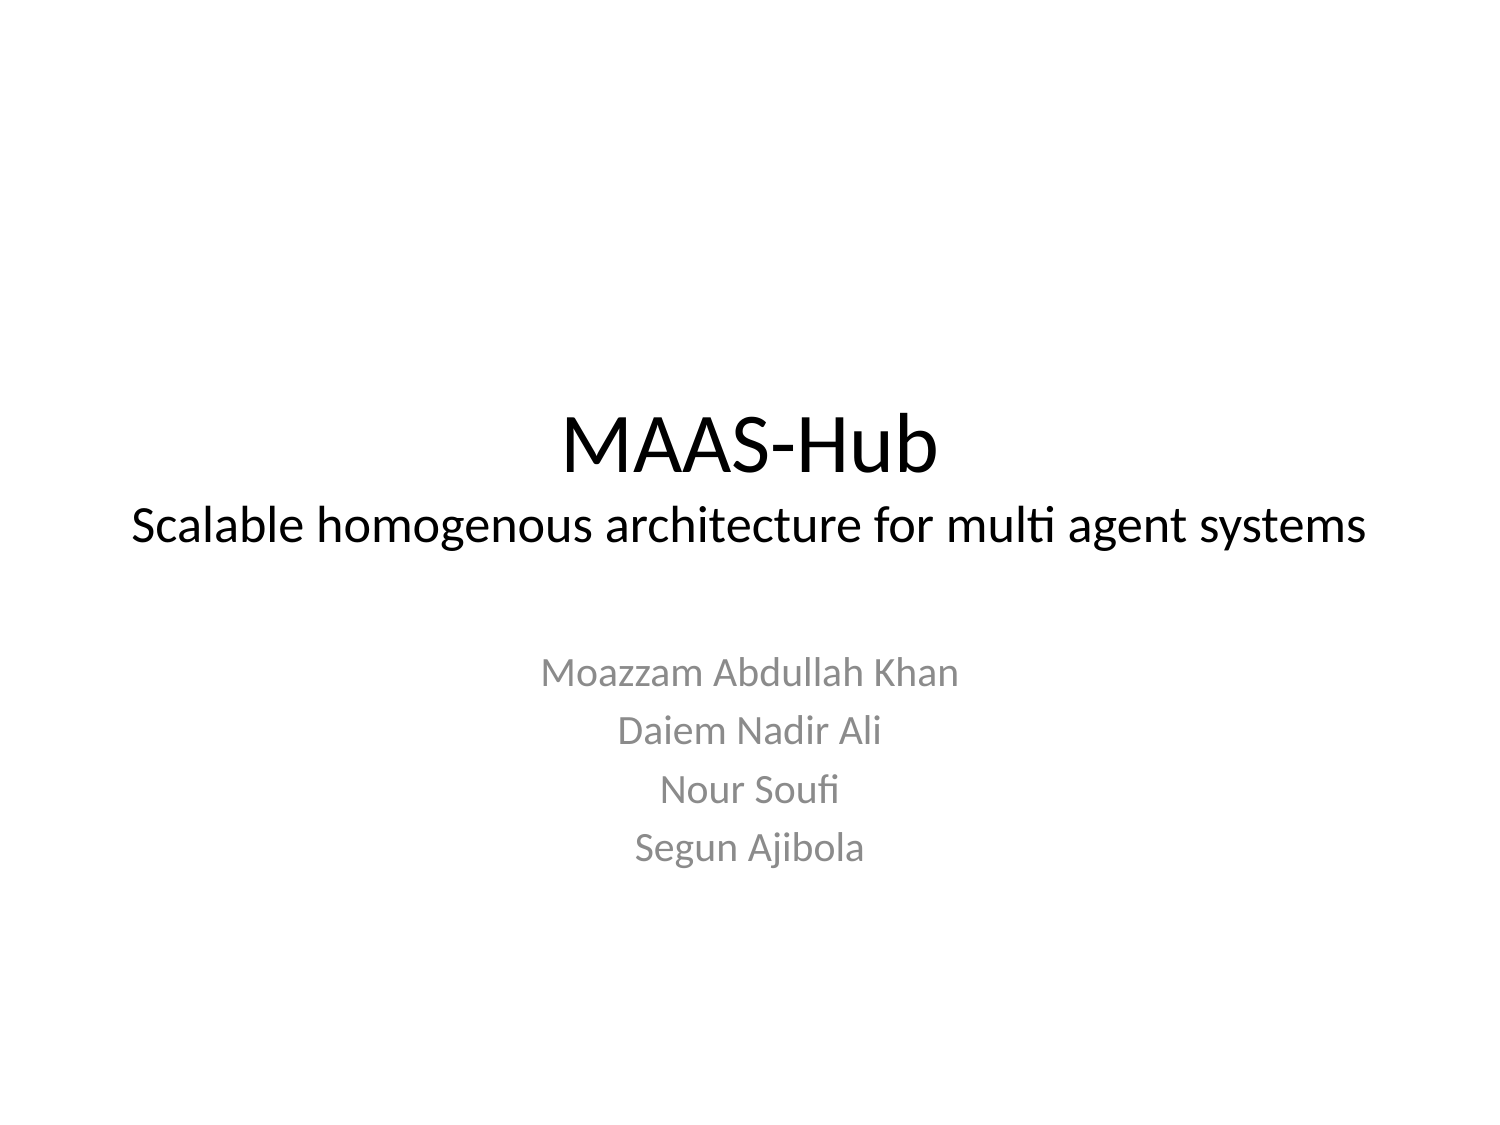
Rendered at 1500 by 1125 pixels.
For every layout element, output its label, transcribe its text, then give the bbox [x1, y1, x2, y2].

subtitle Moazzam Abdullah Khan Daiem Nadir Ali Nour Soufi Segun Ajibola [225, 637, 1275, 925]
title MAAS-Hub Scalable homogenous architecture for multi agent systems [112, 349, 1388, 591]
